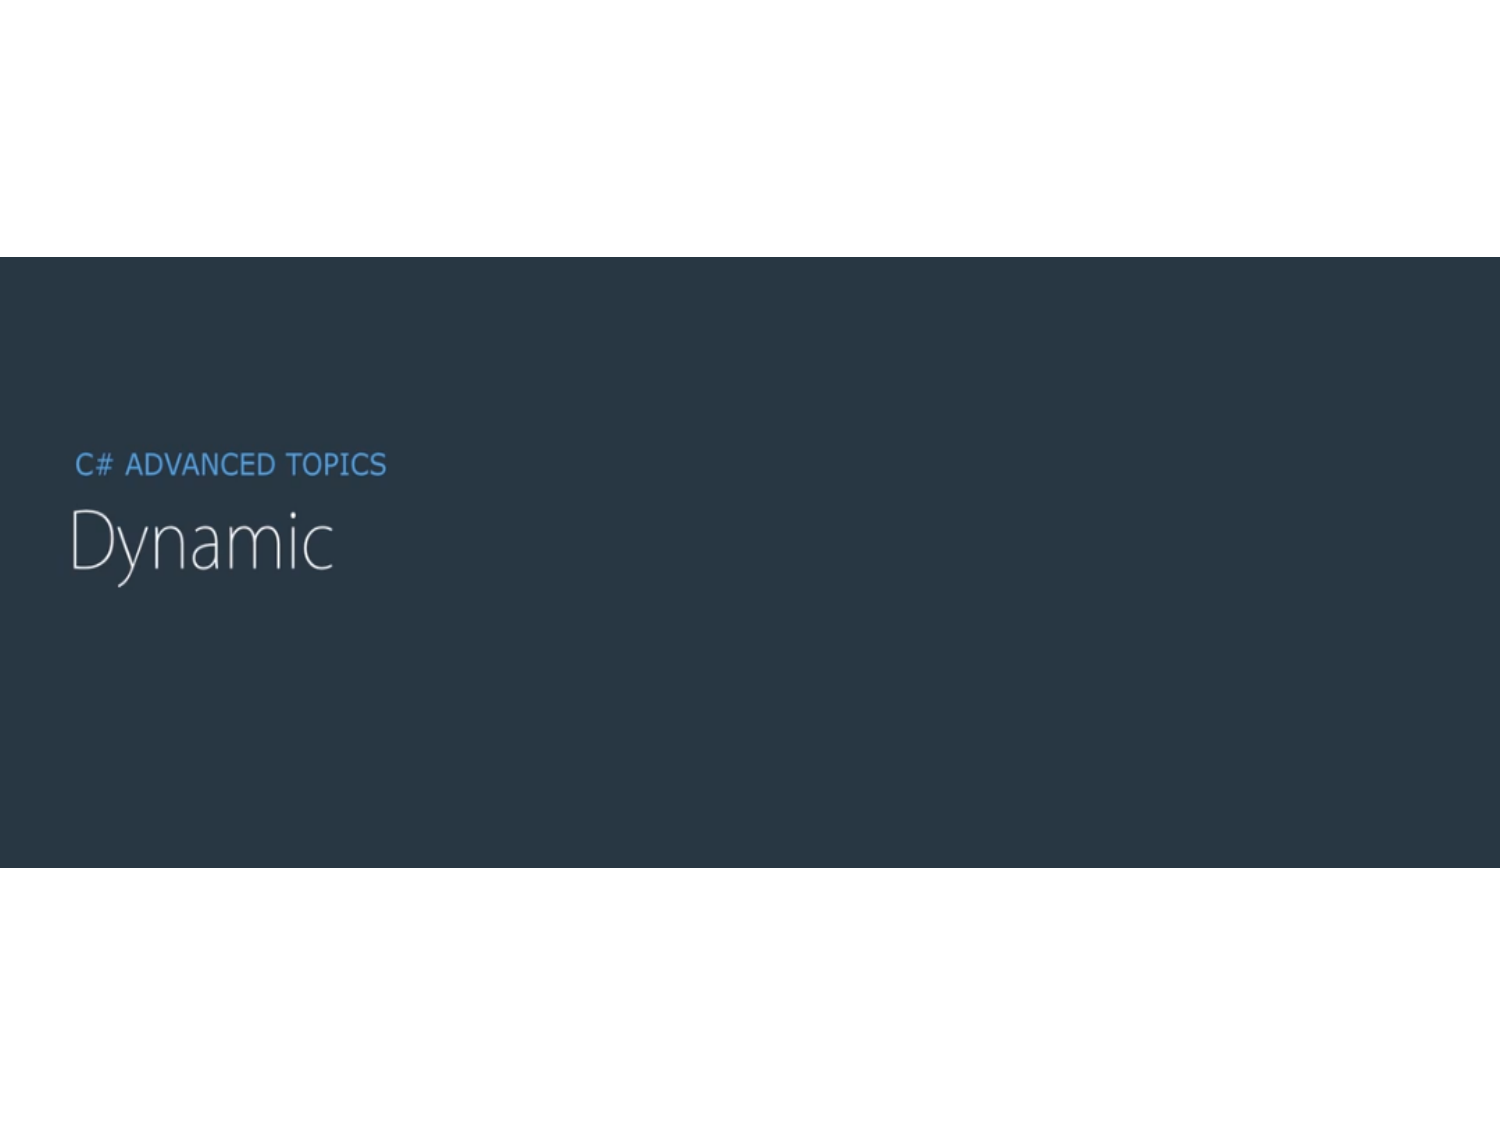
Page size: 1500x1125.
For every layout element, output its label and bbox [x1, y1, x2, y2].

picture [0, 257, 1500, 868]
